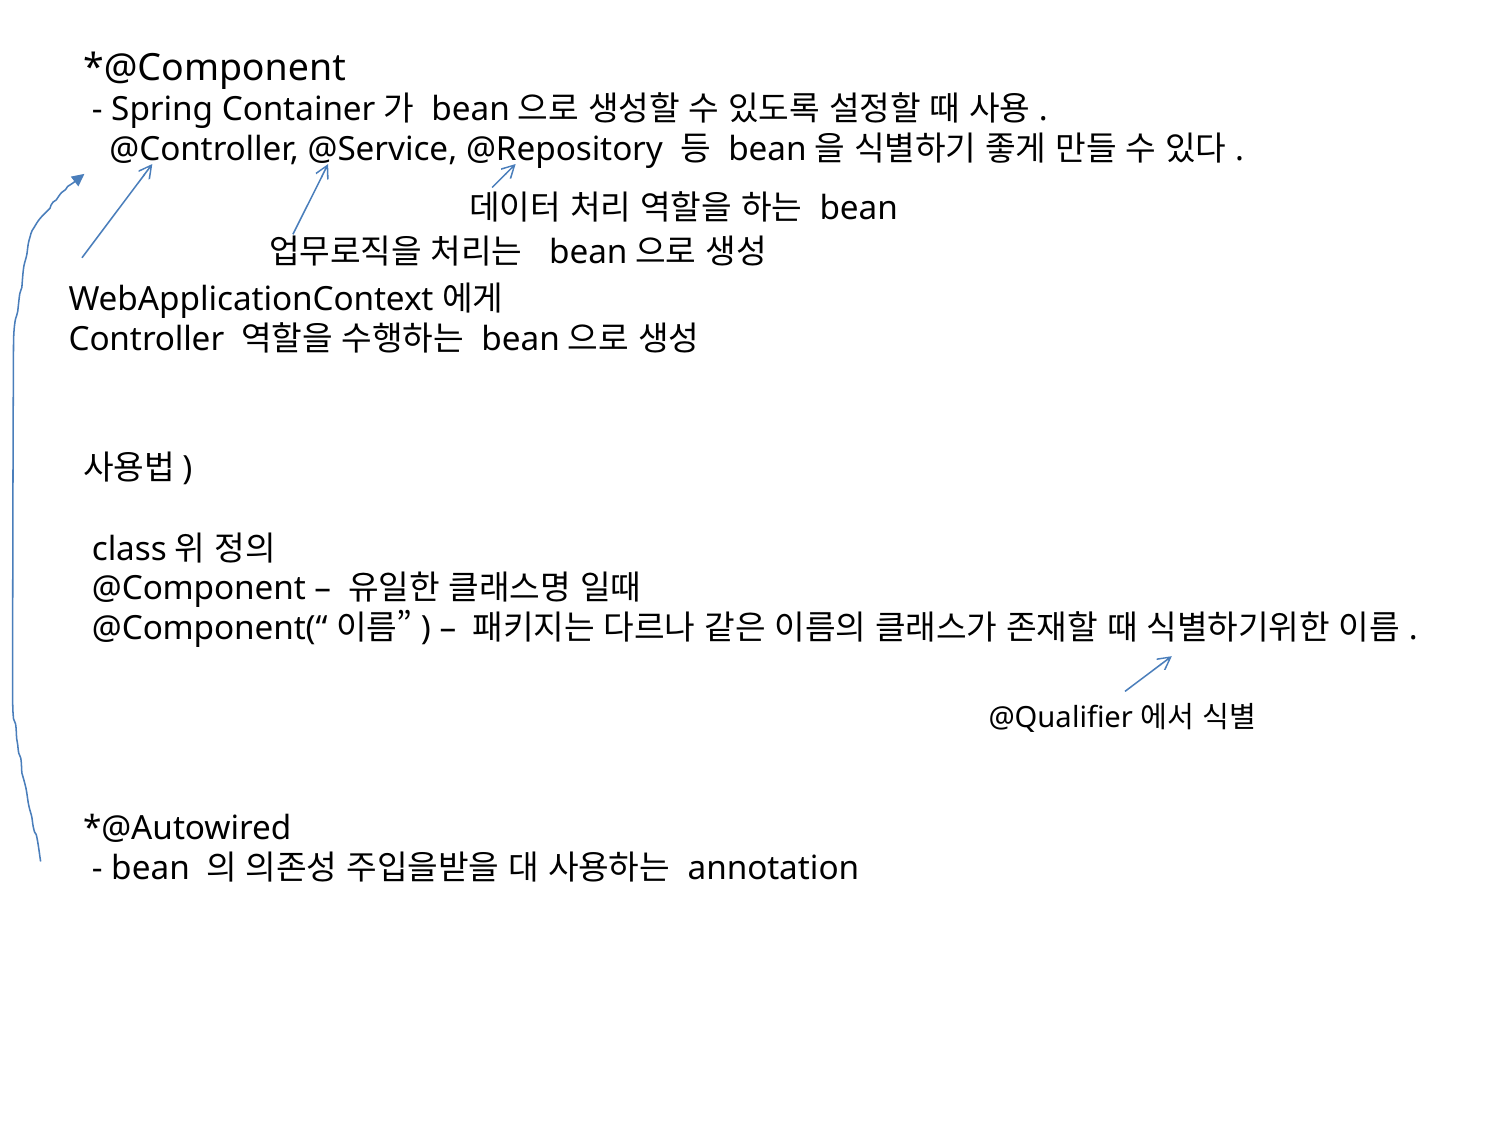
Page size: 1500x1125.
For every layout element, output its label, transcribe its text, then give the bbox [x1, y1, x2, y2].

text_box WebApplicationContext에게 Controller 역할을 수행하는 bean으로 생성 [73, 269, 715, 365]
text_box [491, 163, 516, 188]
text_box 데이터 처리 역할을 하는 bean [454, 178, 913, 234]
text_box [70, 175, 165, 247]
text_box *@Component - Spring Container가 bean으로 생성할 수 있도록 설정할 때 사용. @Controller, @Service, @Repository 등 bean을 식별하기 좋게 만들 수 있다. 사용법) class위 정의 @Component – 유일한 클래스명 일때 @Component(“이름”) – 패키지는 다르나 같은 이름의 클래스가 존재할 때 식별하기위한 이름. *@Autowired - bean 의 의존성 주입을받을 대 사용하는 annotation [68, 35, 1433, 934]
text_box [11, 189, 80, 862]
text_box 업무로직을 처리는 bean으로 생성 [254, 222, 782, 278]
text_box @Qualifier에서 식별 [973, 691, 1272, 742]
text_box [1124, 656, 1173, 692]
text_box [275, 181, 346, 217]
